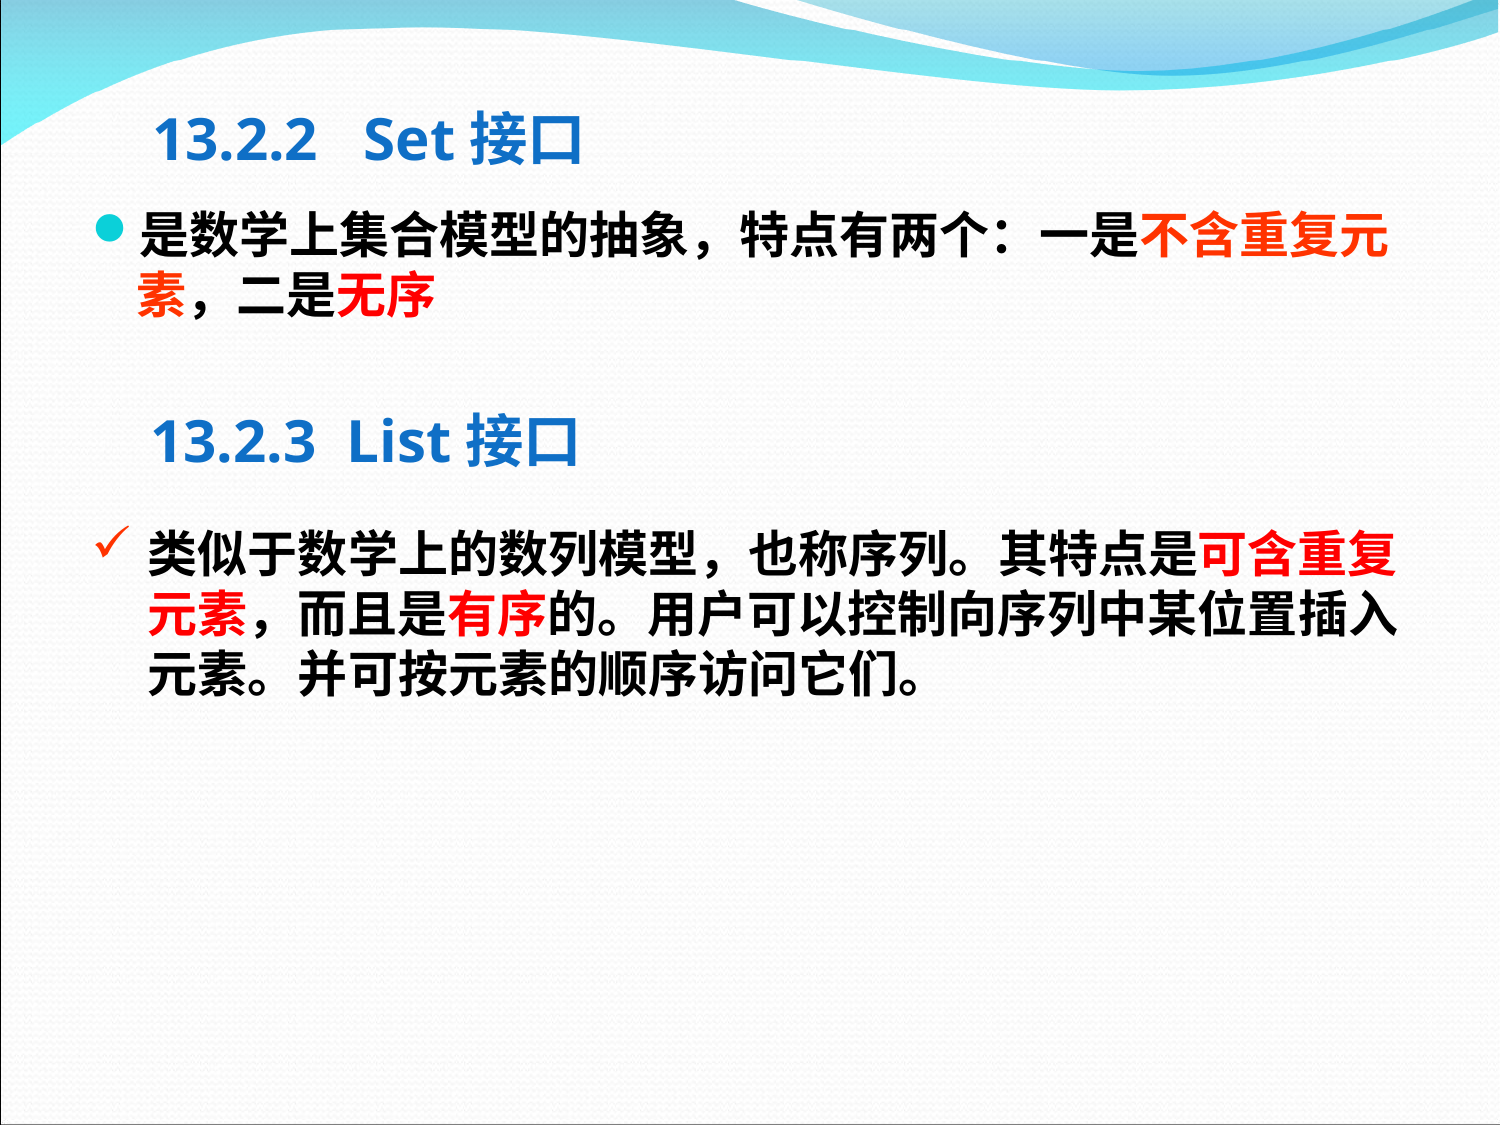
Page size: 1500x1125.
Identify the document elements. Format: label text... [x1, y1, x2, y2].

list 是数学上集合模型的抽象，特点有两个：一是不含重复元素，二是无序 [76, 196, 1427, 362]
text_box 13.2.3 List接口 [135, 397, 1403, 490]
text_box 类似于数学上的数列模型，也称序列。其特点是可含重复元素，而且是有序的。用户可以控制向序列中某位置插入元素。并可按元素的顺序访问它们。 [76, 515, 1427, 835]
picture [0, 0, 1500, 1125]
title 13.2.2 Set接口 [152, 105, 1350, 173]
